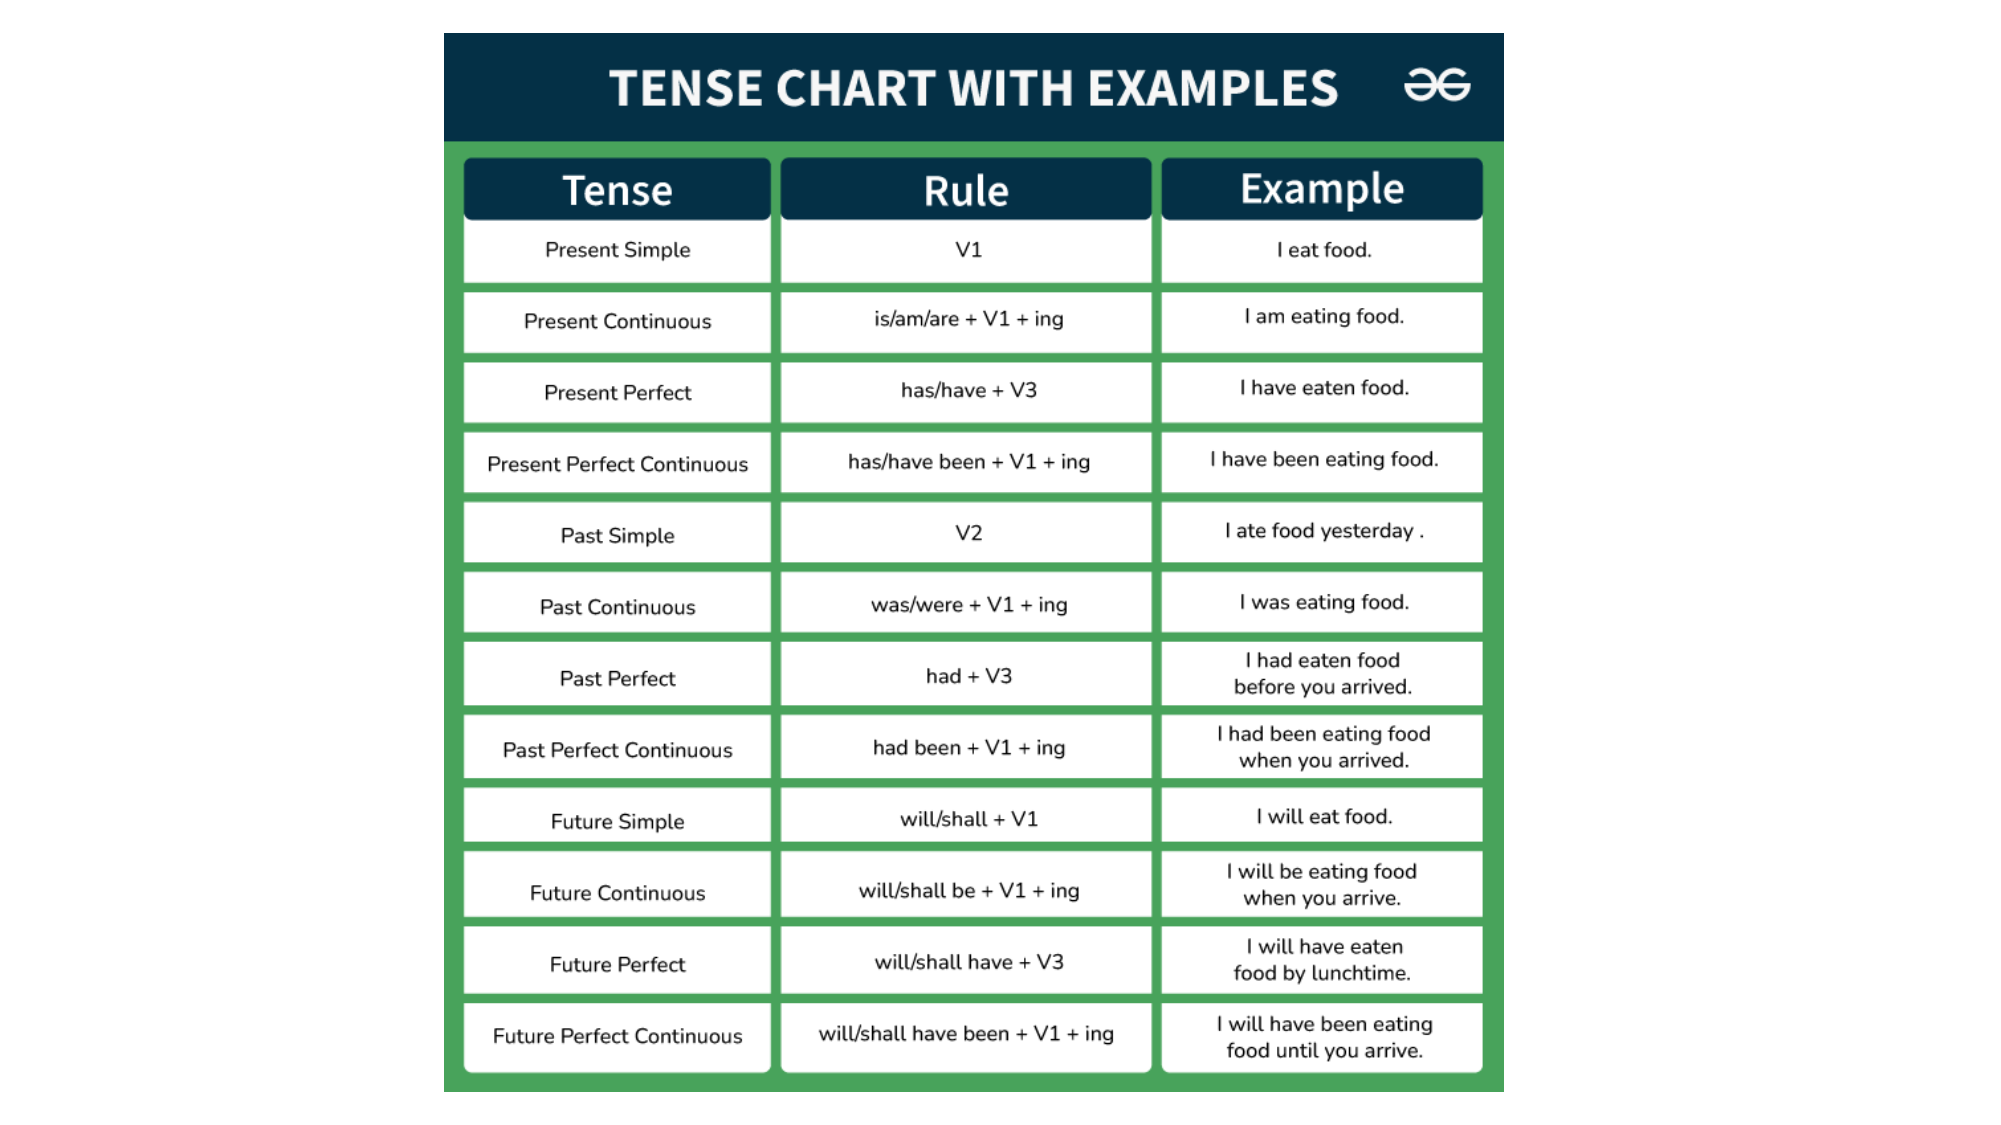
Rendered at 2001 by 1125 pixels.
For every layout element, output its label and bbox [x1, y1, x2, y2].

picture [1405, 68, 1470, 101]
picture [1284, 70, 1306, 105]
picture [949, 70, 992, 105]
picture [444, 142, 1504, 1092]
picture [707, 69, 732, 107]
picture [811, 70, 840, 105]
picture [1117, 70, 1178, 105]
picture [1223, 70, 1249, 105]
picture [1043, 70, 1072, 105]
picture [1091, 70, 1113, 105]
picture [1010, 70, 1037, 105]
picture [1312, 69, 1338, 107]
picture [672, 70, 701, 105]
picture [643, 70, 666, 105]
picture [738, 70, 761, 105]
picture [879, 70, 906, 105]
picture [997, 70, 1004, 105]
picture [610, 70, 637, 105]
picture [1182, 70, 1215, 105]
picture [843, 70, 874, 105]
picture [1255, 70, 1278, 105]
picture [778, 69, 805, 107]
picture [908, 70, 936, 105]
